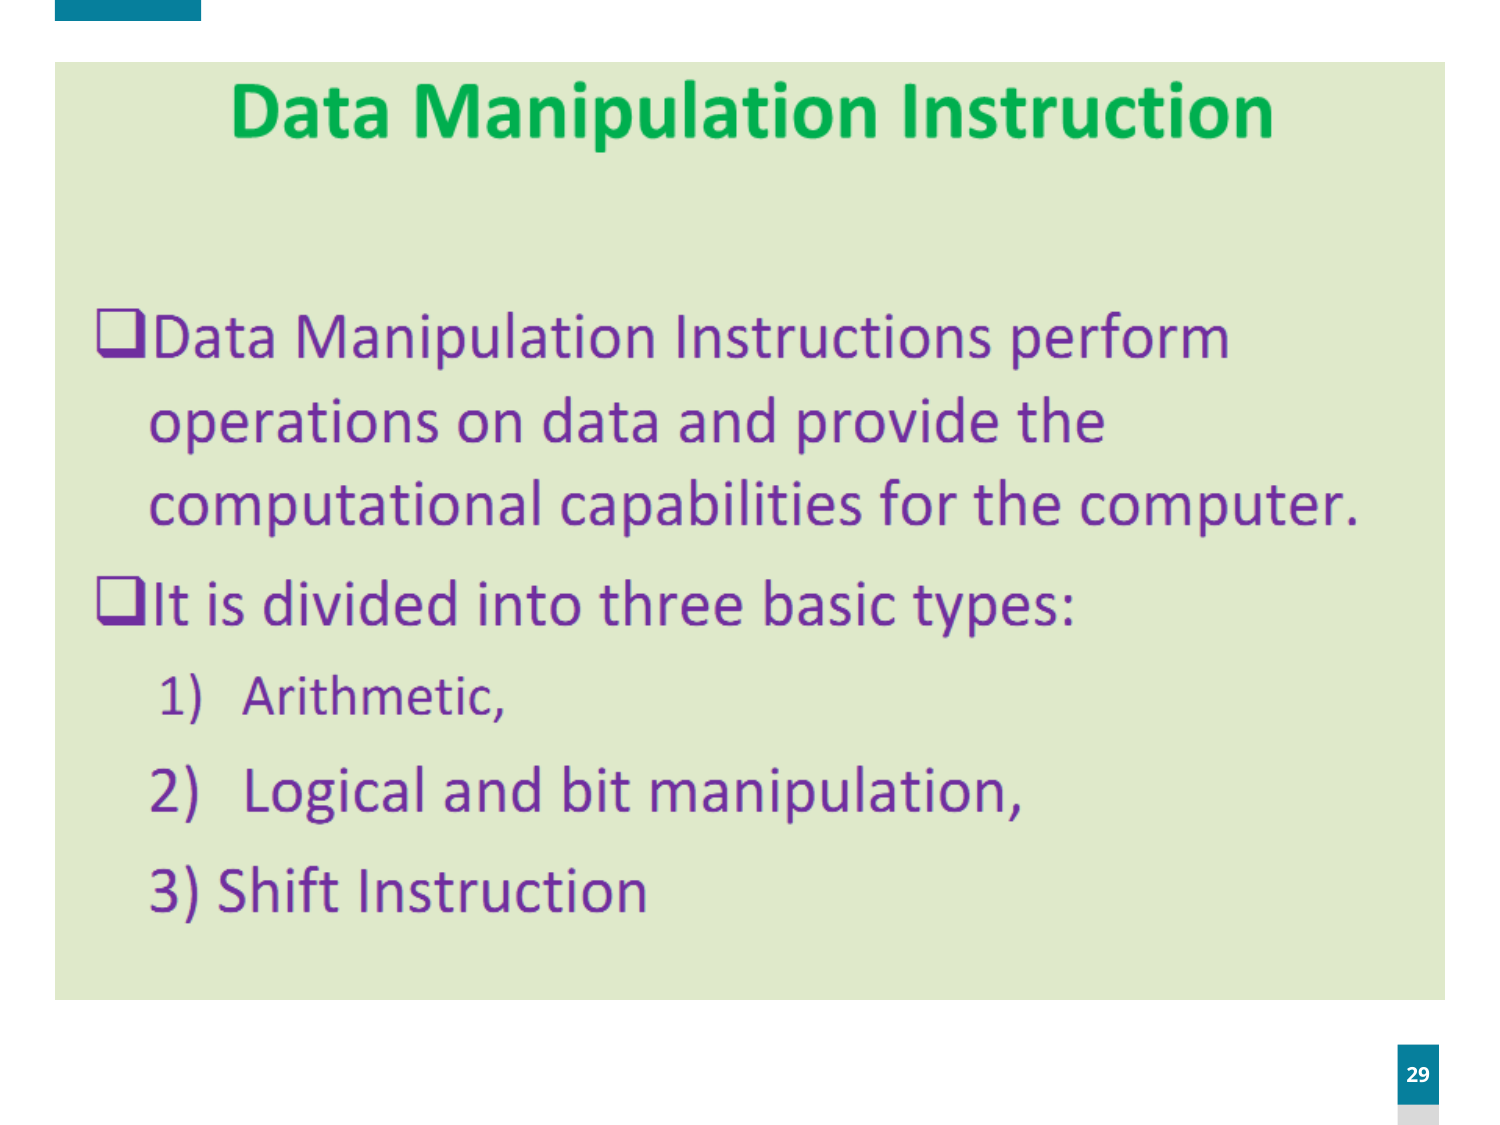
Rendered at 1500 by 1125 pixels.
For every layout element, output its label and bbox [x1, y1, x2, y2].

picture [55, 62, 1445, 1000]
